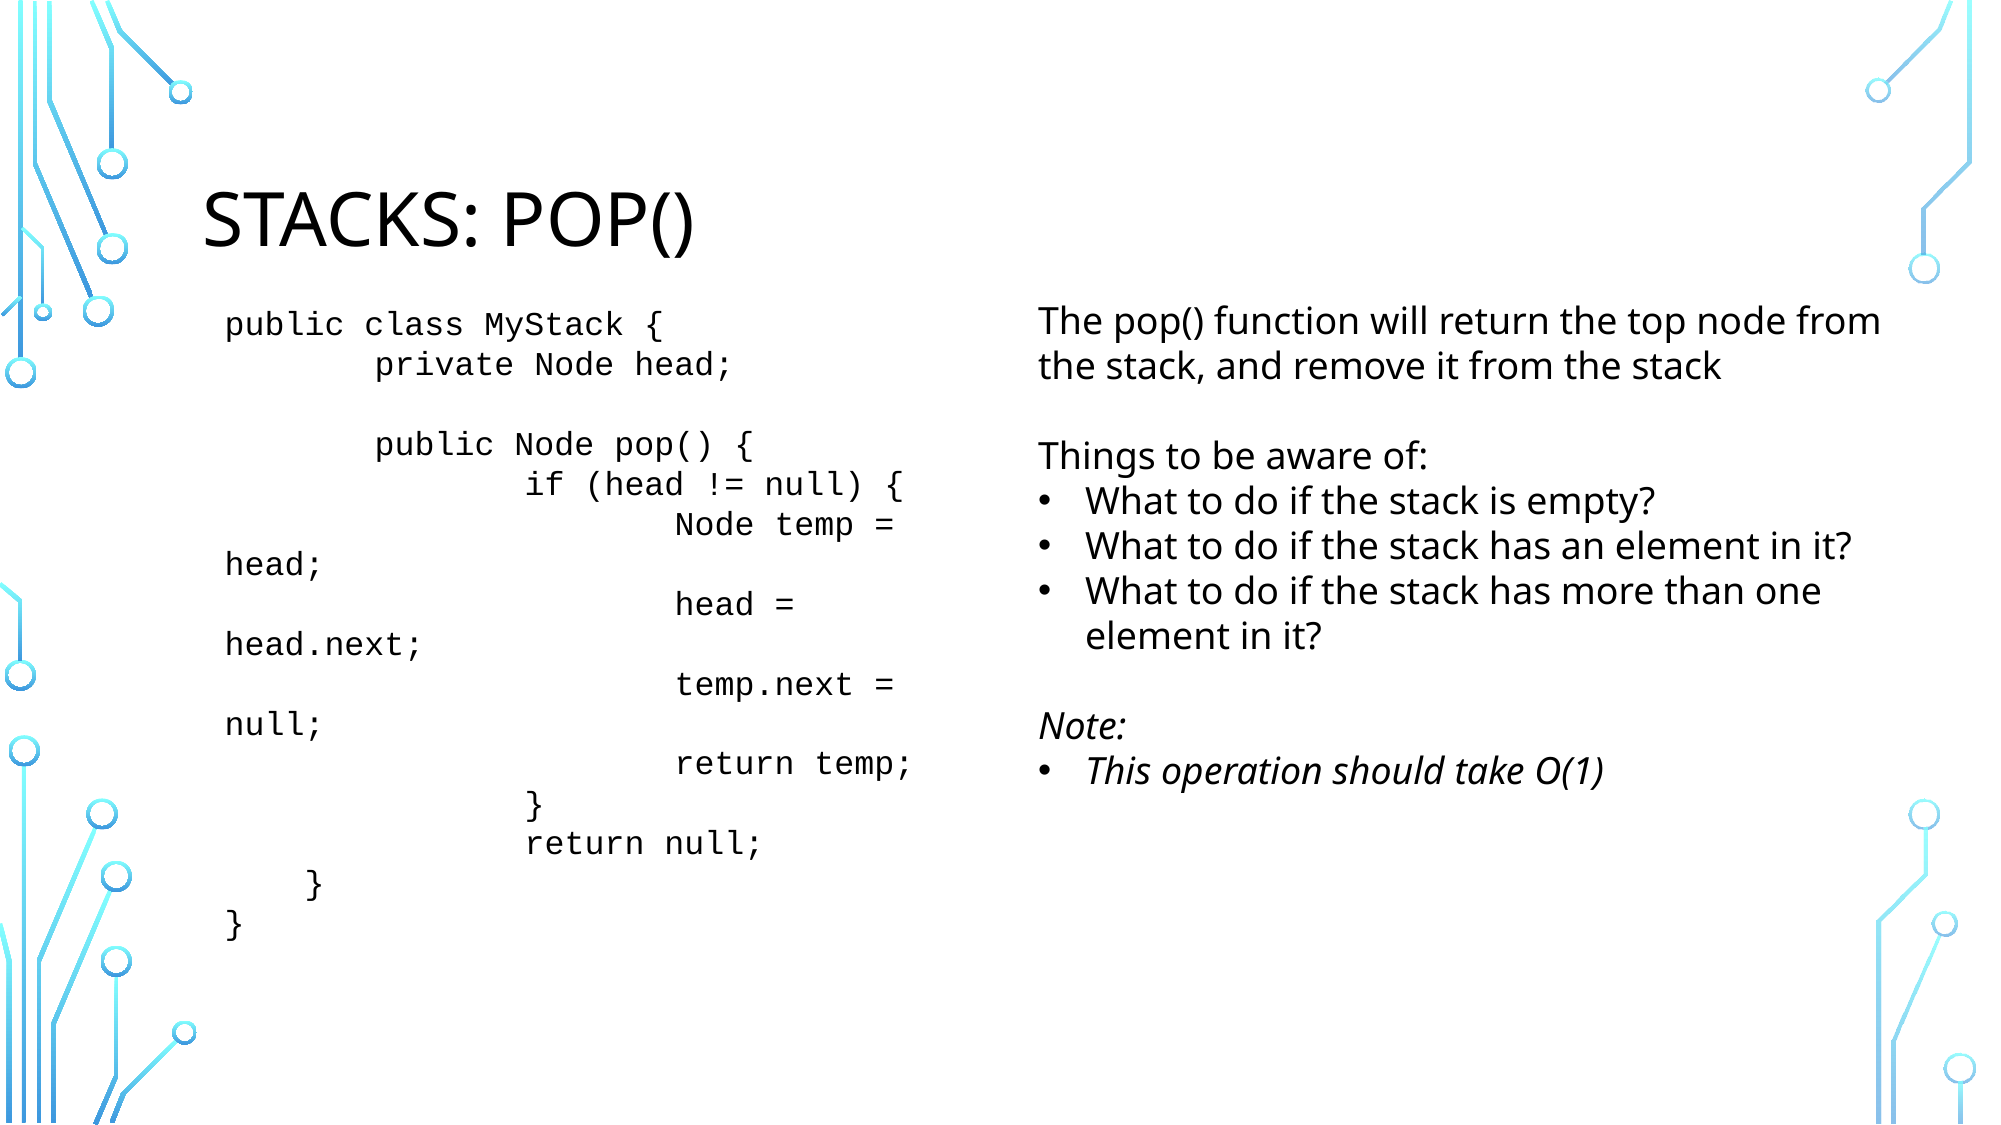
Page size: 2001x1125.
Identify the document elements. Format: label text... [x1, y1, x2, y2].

text_box public class MyStack { private Node head; public Node pop() { if (head != null) { Node temp = head; head = head.next; temp.next = null; return temp; } return null; } } [209, 255, 1024, 949]
title Stacks: Pop() [187, 101, 1813, 344]
text_box The pop() function will return the top node from the stack, and remove it from the stack Things to be aware of: What to do if the stack is empty? What to do if the stack has an element in it? What to do if the stack has more than one element in it? Note: This operation should take O(1) [1023, 289, 1943, 800]
